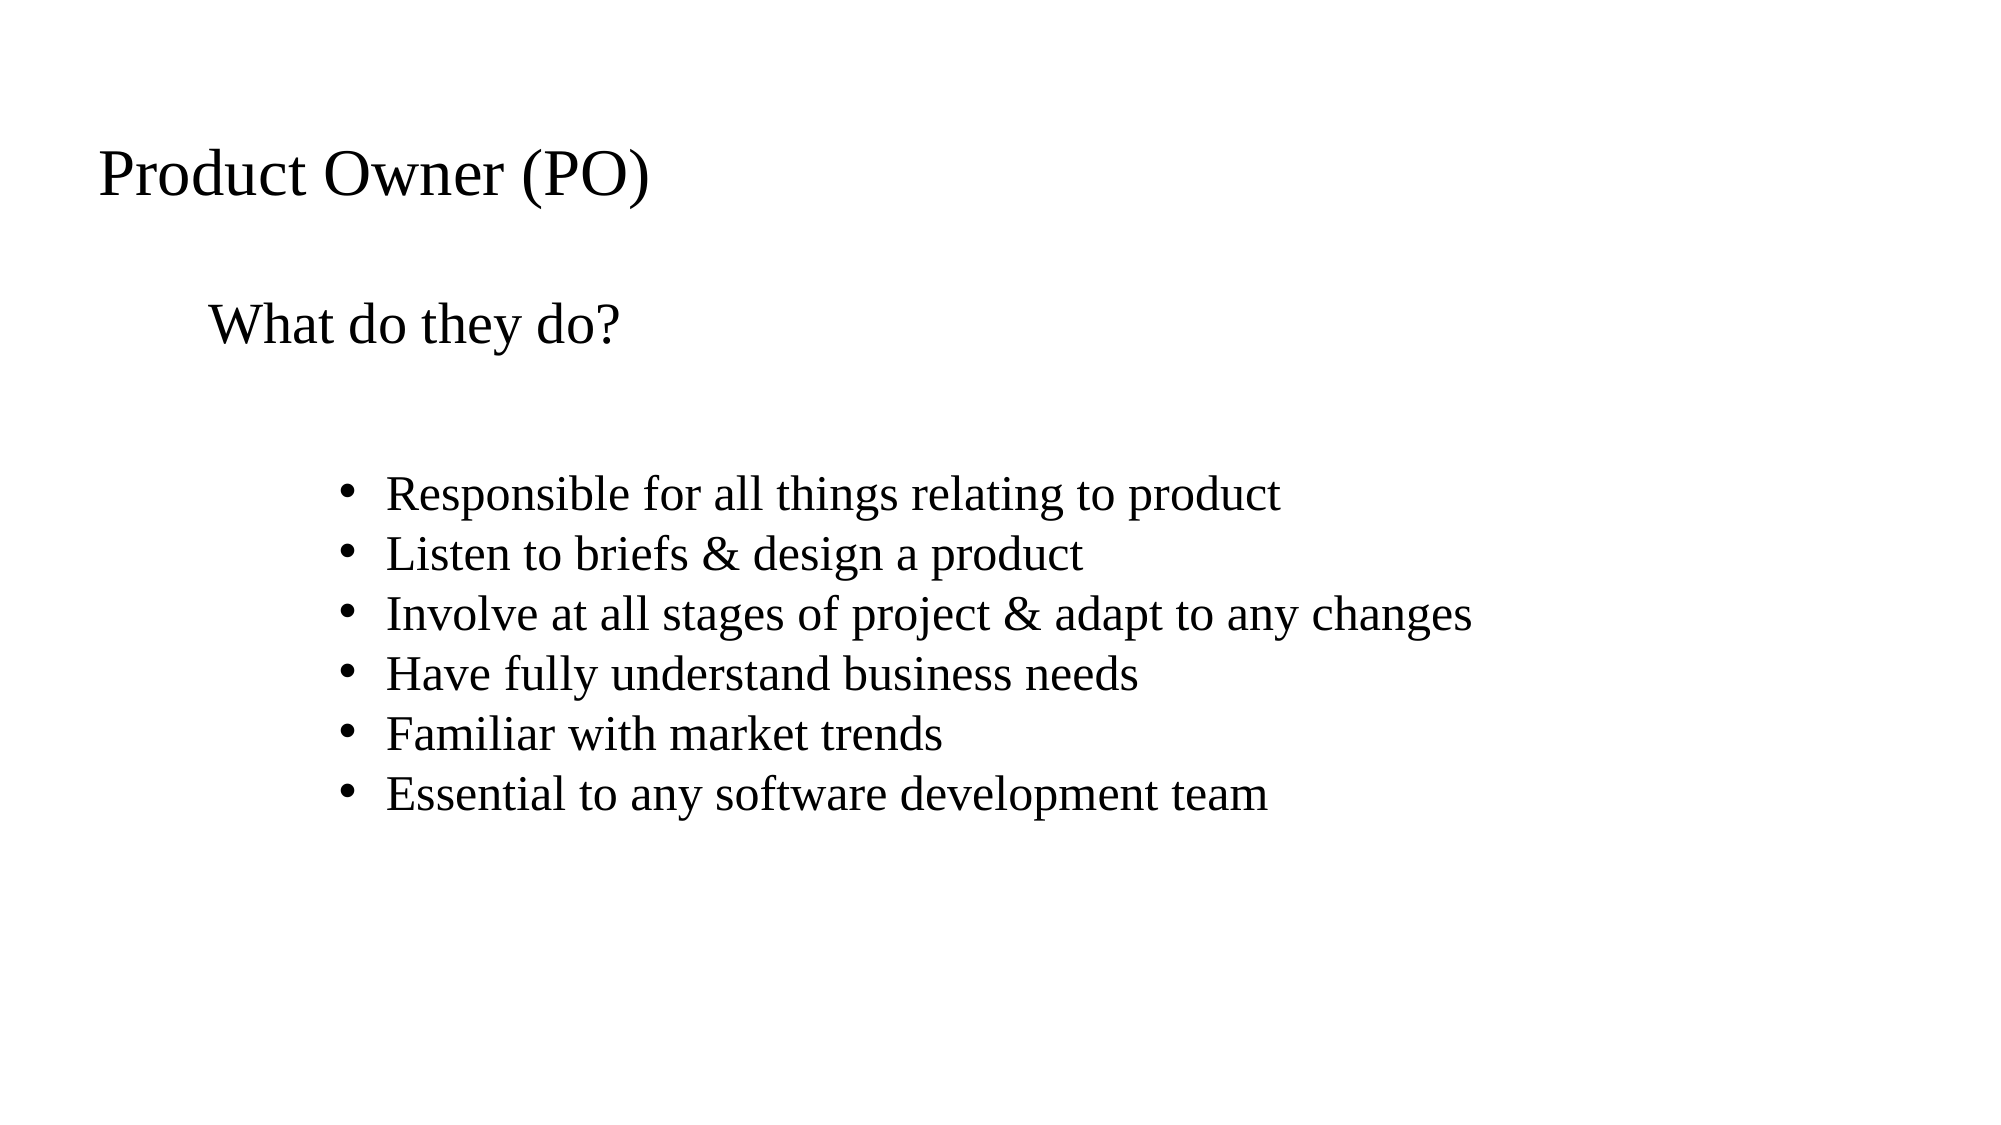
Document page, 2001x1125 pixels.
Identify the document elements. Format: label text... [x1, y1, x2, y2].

text_box Responsible for all things relating to product Listen to briefs & design a product Involve at all stages of project & adapt to any changes Have fully understand business needs Familiar with market trends Essential to any software development team [324, 453, 1489, 828]
text_box What do they do? [193, 277, 637, 363]
title Product Owner (PO) [83, 64, 1809, 283]
